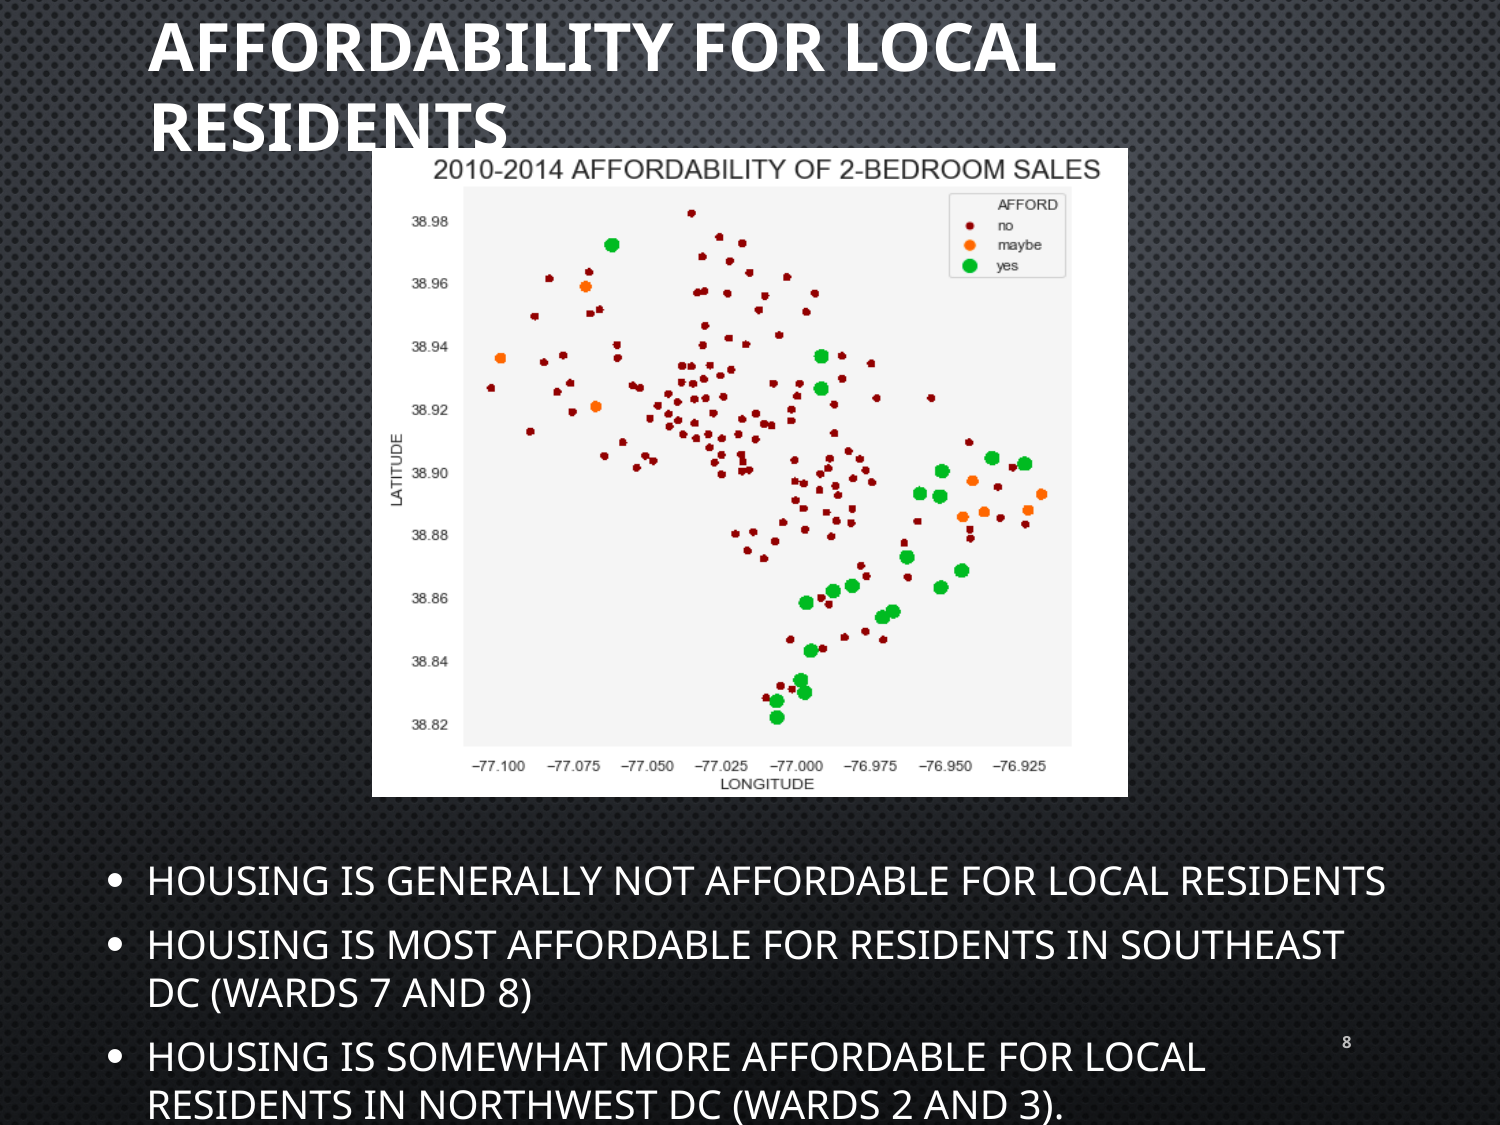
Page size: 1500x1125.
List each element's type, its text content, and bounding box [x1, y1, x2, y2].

picture [371, 148, 1128, 797]
list Housing is generally not affordable for local residents Housing is most affordable for residents in southeast DC (Wards 7 and 8) Housing is somewhat more affordable for local residents in northwest DC (Wards 2 and 3). [91, 848, 1409, 1125]
title AFFORDABILITY FOR LOCAL REsIDENTS [133, 0, 1367, 193]
slide_number 8 [1298, 1013, 1367, 1074]
